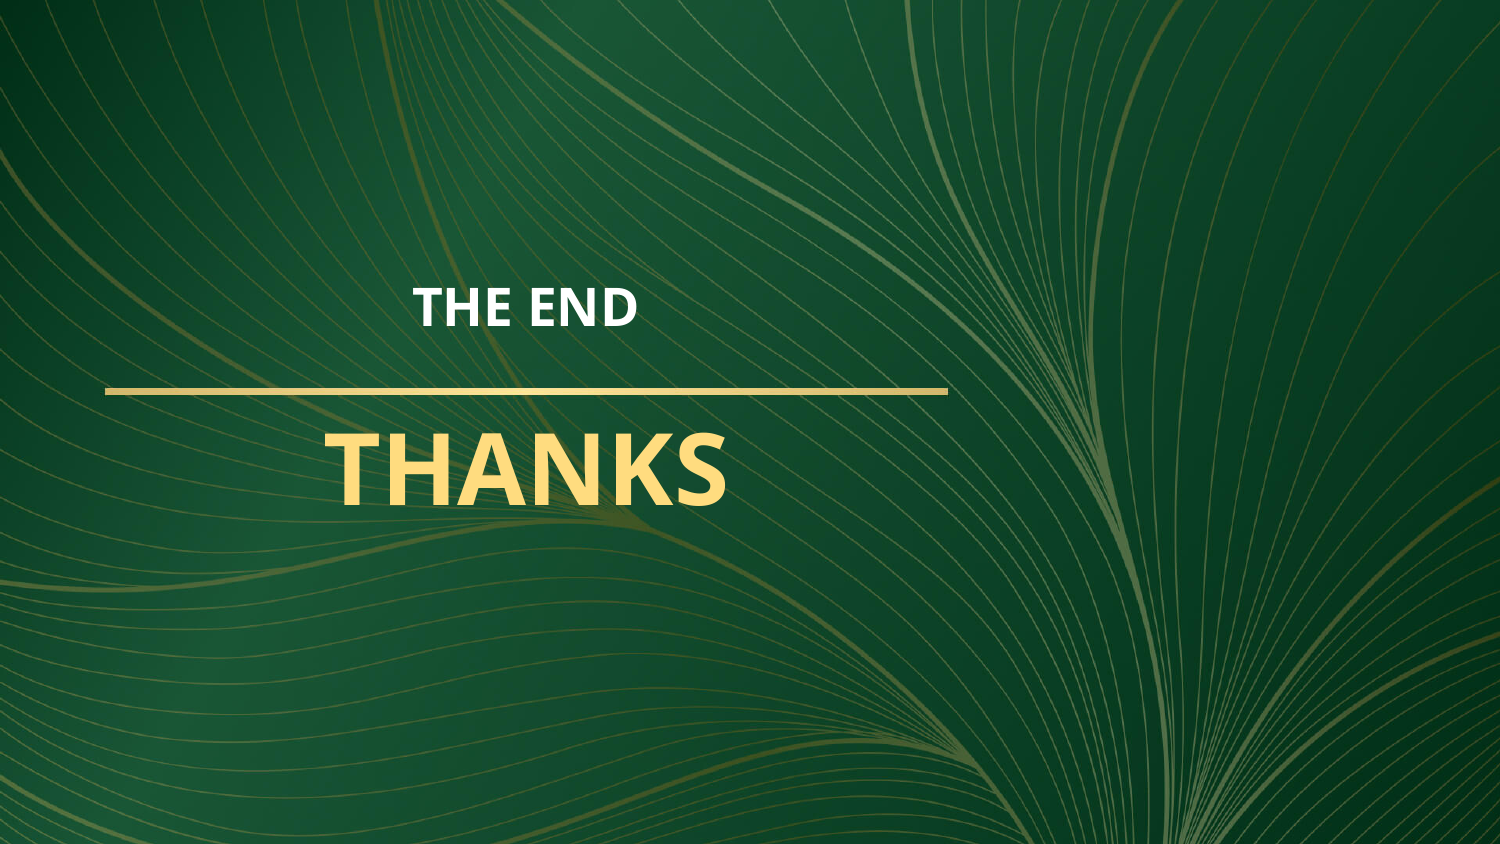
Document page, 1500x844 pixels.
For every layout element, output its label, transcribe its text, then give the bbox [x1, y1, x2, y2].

picture [0, 0, 1500, 844]
text_box THE END [247, 265, 805, 357]
text_box THANKS [247, 398, 805, 568]
